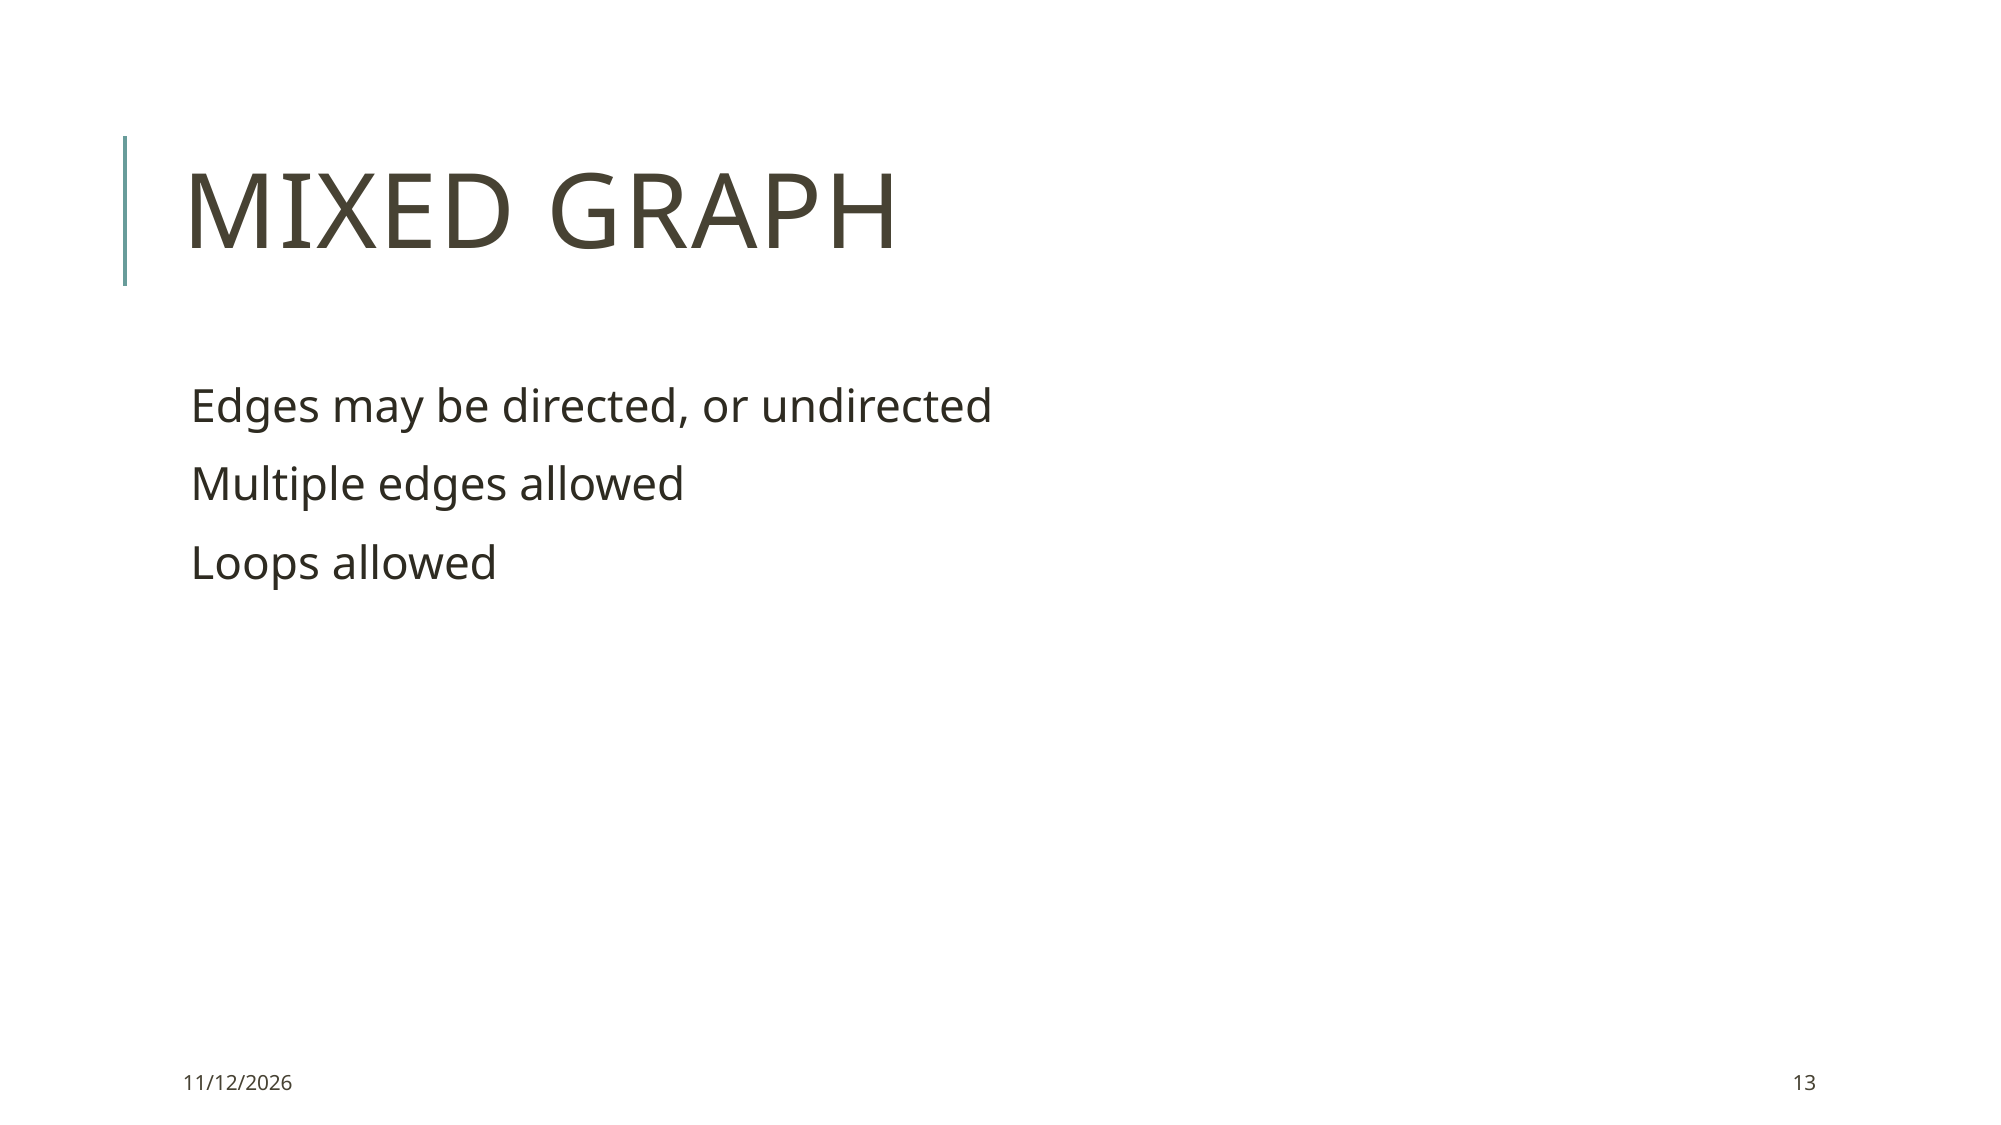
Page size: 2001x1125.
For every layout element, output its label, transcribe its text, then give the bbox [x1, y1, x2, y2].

list Edges may be directed, or undirected Multiple edges allowed Loops allowed [168, 375, 1763, 1035]
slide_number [168, 1061, 522, 1107]
title Mixed graph [168, 96, 1763, 342]
slide_number 13 [1777, 1061, 1938, 1107]
